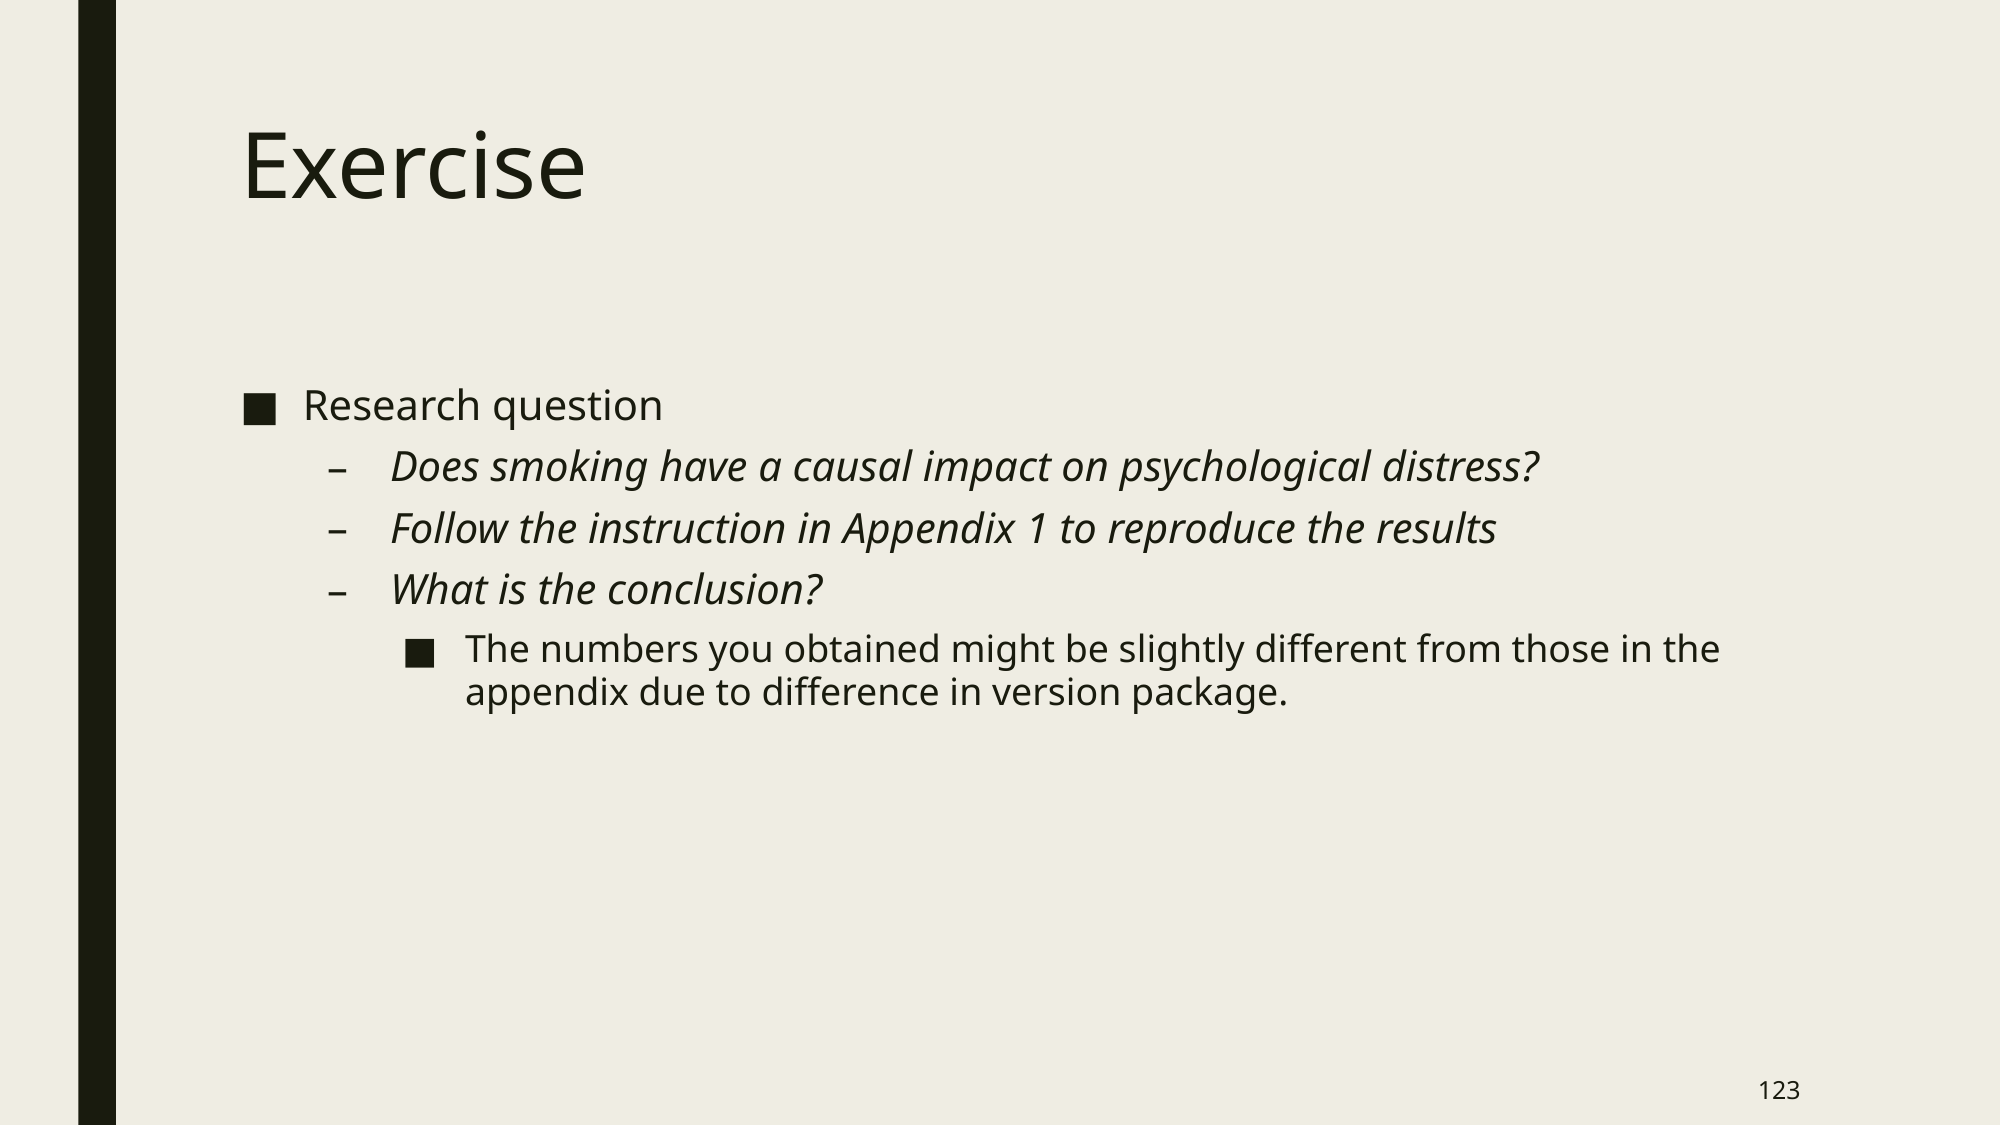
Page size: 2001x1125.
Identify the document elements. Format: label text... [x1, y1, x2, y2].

title Exercise [225, 112, 1800, 357]
slide_number 123 [1553, 1058, 1816, 1125]
list Research question Does smoking have a causal impact on psychological distress? Follow the instruction in Appendix 1 to reproduce the results What is the conclusion? The numbers you obtained might be slightly different from those in the appendix due to difference in version package. [225, 375, 1800, 963]
